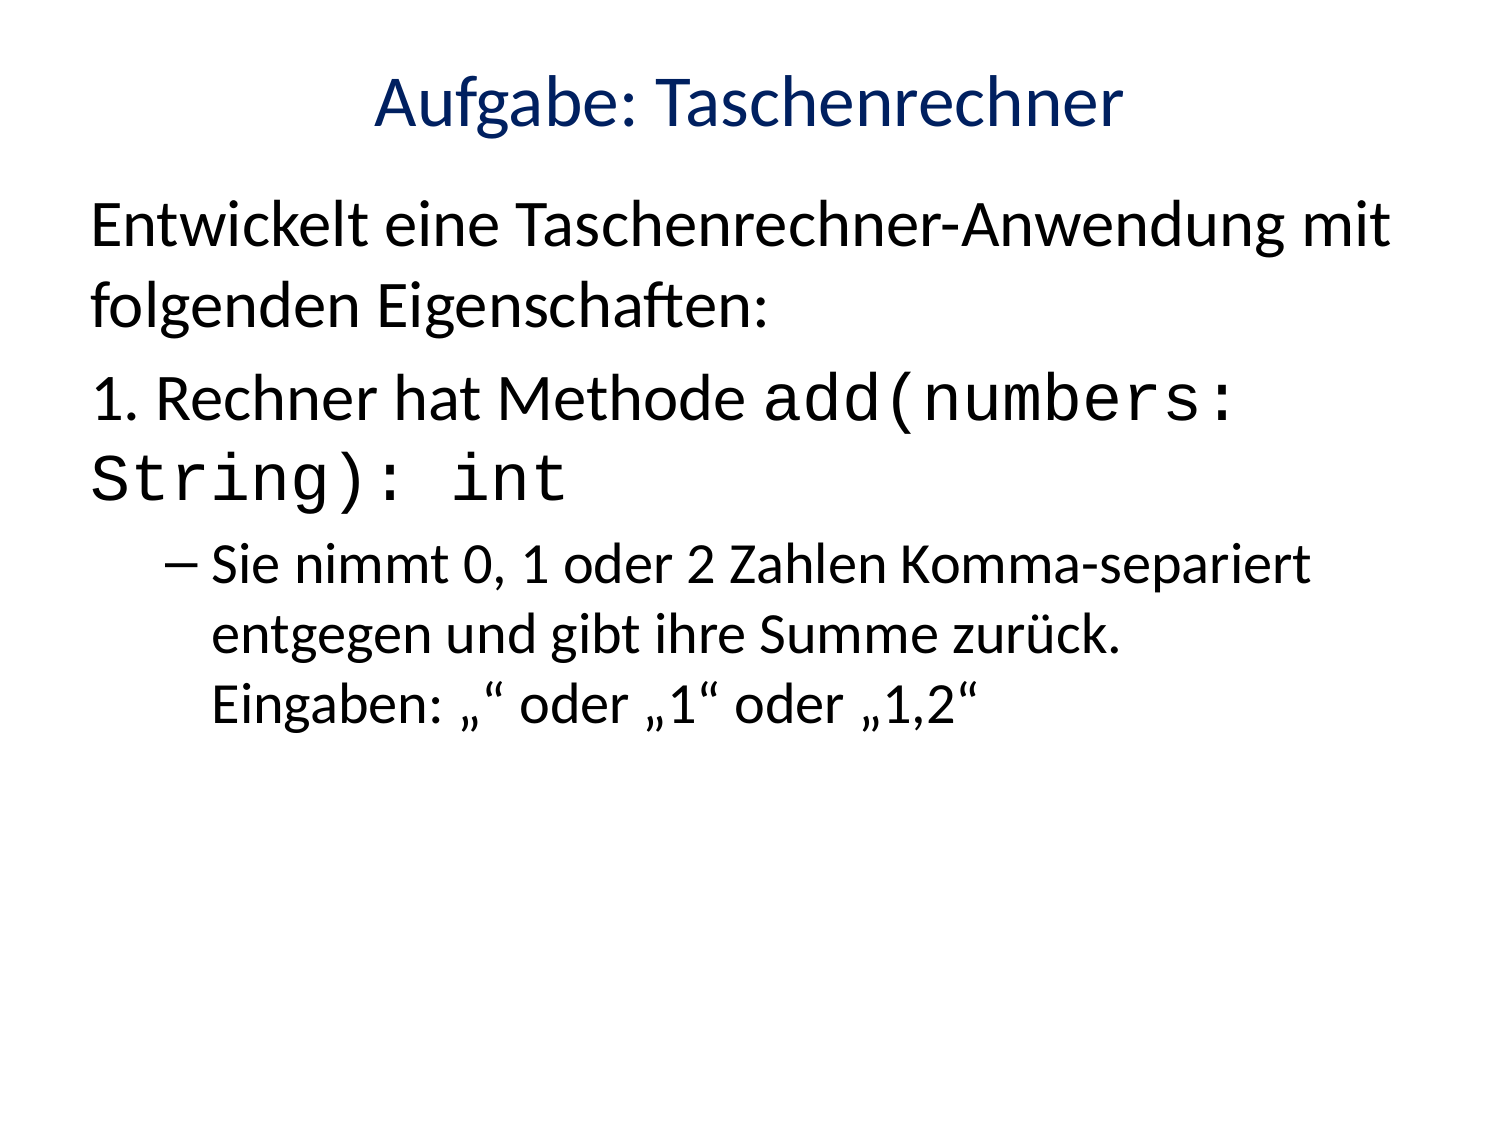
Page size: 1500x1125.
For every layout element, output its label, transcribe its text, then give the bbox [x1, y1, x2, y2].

list Entwickelt eine Taschenrechner-Anwendung mit folgenden Eigenschaften: 1. Rechner hat Methode add(numbers: String): int Sie nimmt 0, 1 oder 2 Zahlen Komma-separiert entgegen und gibt ihre Summe zurück. Eingaben: „“ oder „1“ oder „1,2“ [75, 172, 1425, 1005]
title Aufgabe: Taschenrechner [75, 45, 1425, 149]
